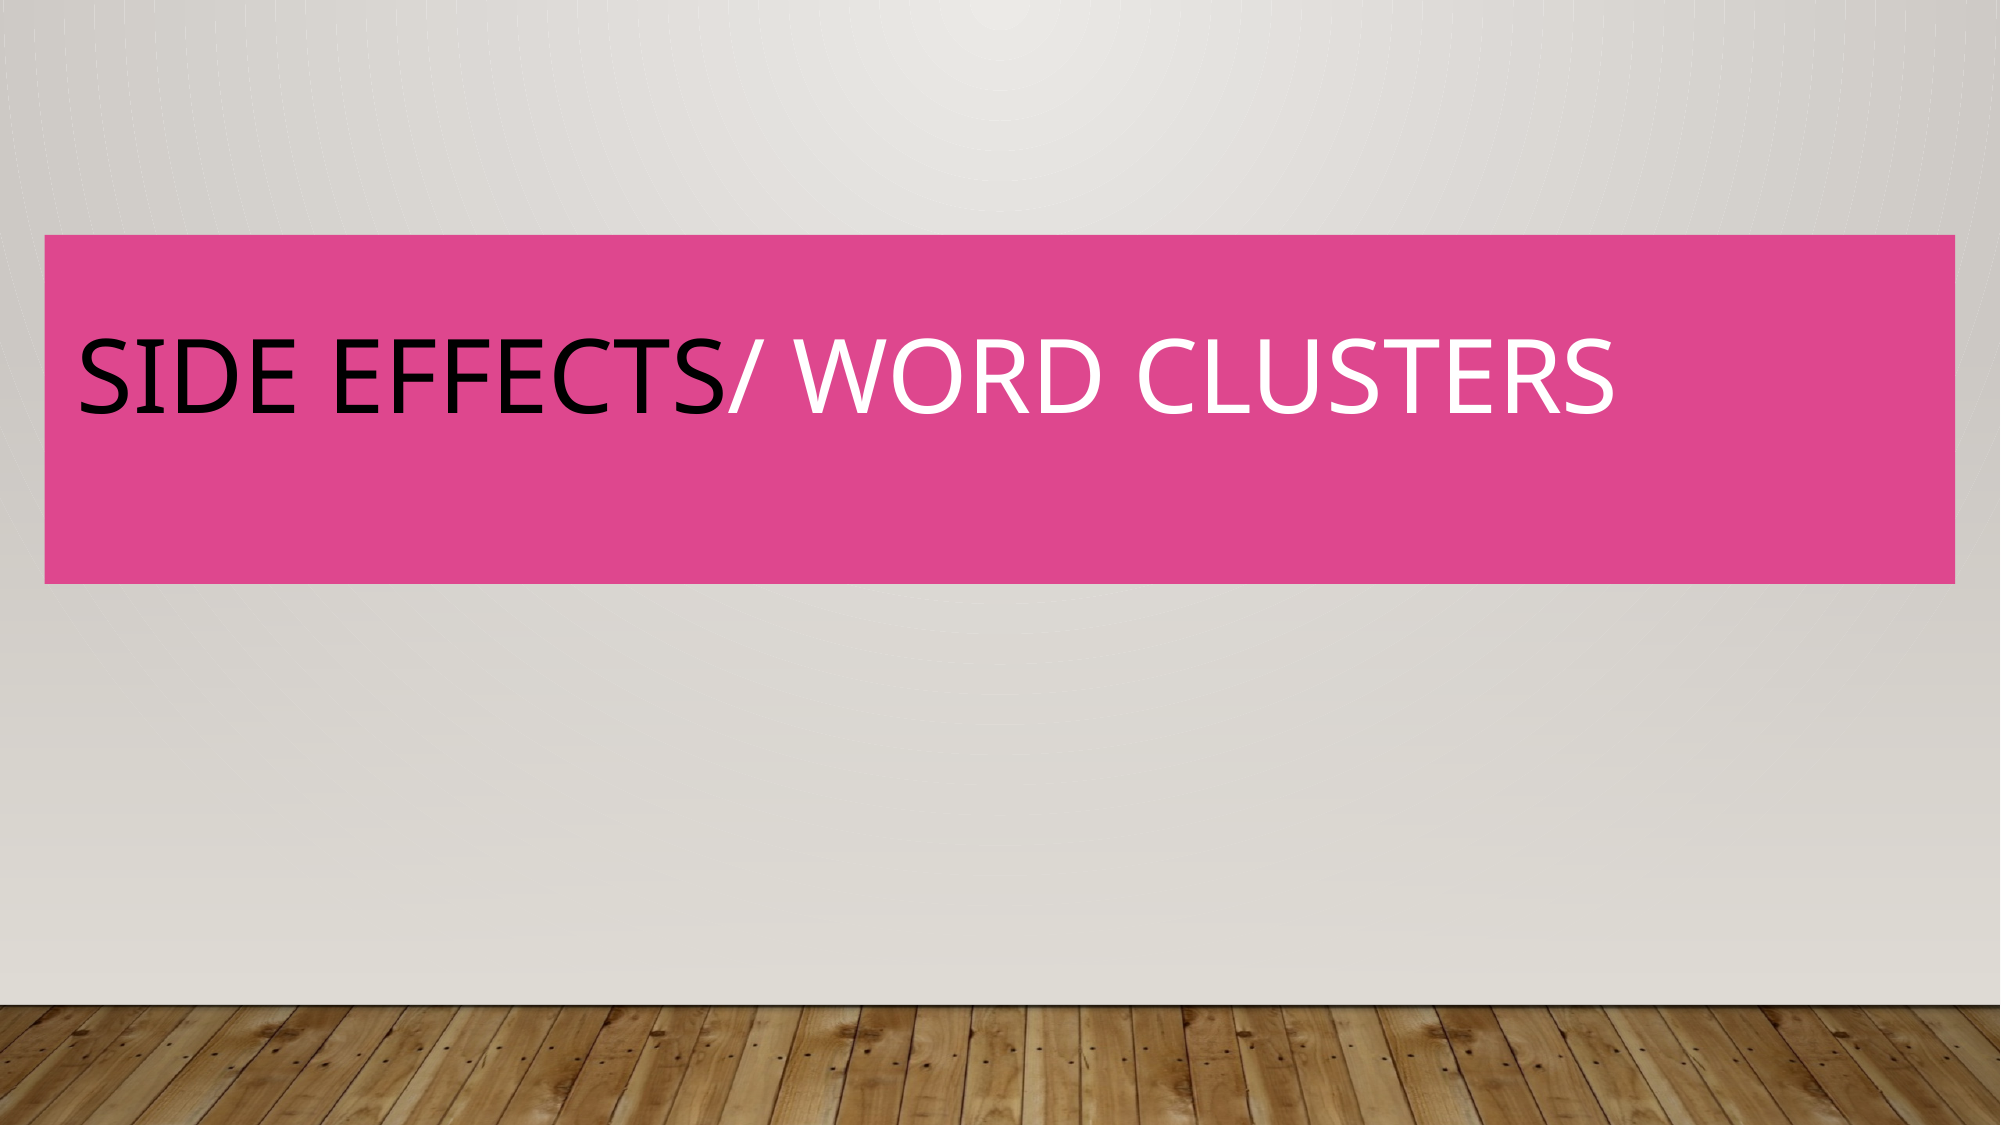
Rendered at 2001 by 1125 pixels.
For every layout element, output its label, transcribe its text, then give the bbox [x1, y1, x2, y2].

picture [0, 1005, 2000, 1125]
text_box Side EFFECTS/ Word Clusters [62, 316, 1956, 503]
text_box [43, 234, 1956, 585]
